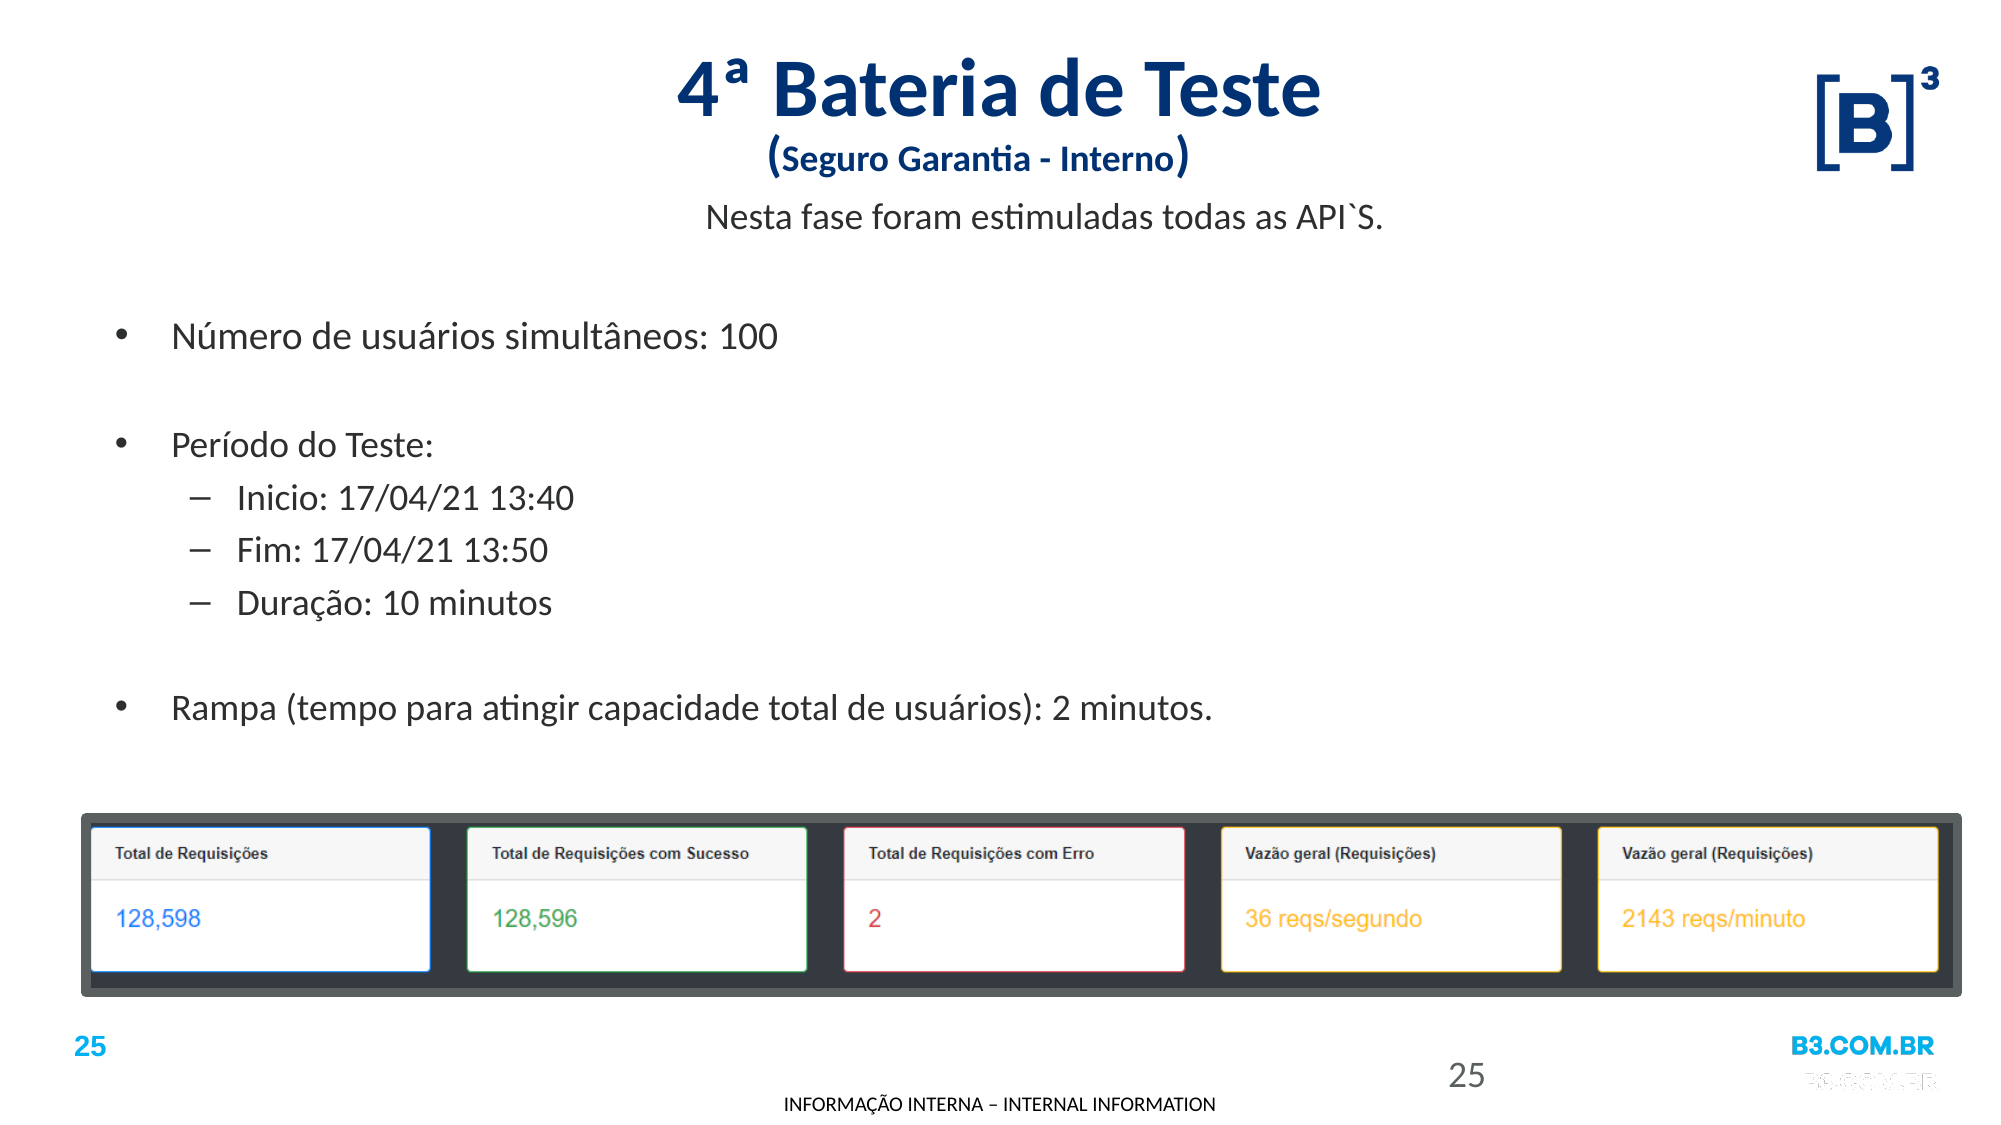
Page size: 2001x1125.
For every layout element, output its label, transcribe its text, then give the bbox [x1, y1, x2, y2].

text_box (Seguro Garantia - Interno) [442, 113, 1515, 189]
text_box Número de usuários simultâneos: 100 Período do Teste: Inicio: 17/04/21 13:40 Fim: 17/04/21 13:50 Duração: 10 minutos Rampa (tempo para atingir capacidade total de usuários): 2 minutos. [99, 302, 1900, 813]
title 4ª Bateria de Teste [339, 7, 1661, 159]
picture [1771, 28, 1959, 217]
picture [90, 822, 1953, 988]
slide_number 25 [1433, 1042, 1900, 1103]
picture [1791, 1031, 1934, 1059]
picture [1900, 1069, 1938, 1094]
text_box Nesta fase foram estimuladas todas as API`S. [416, 184, 1525, 245]
